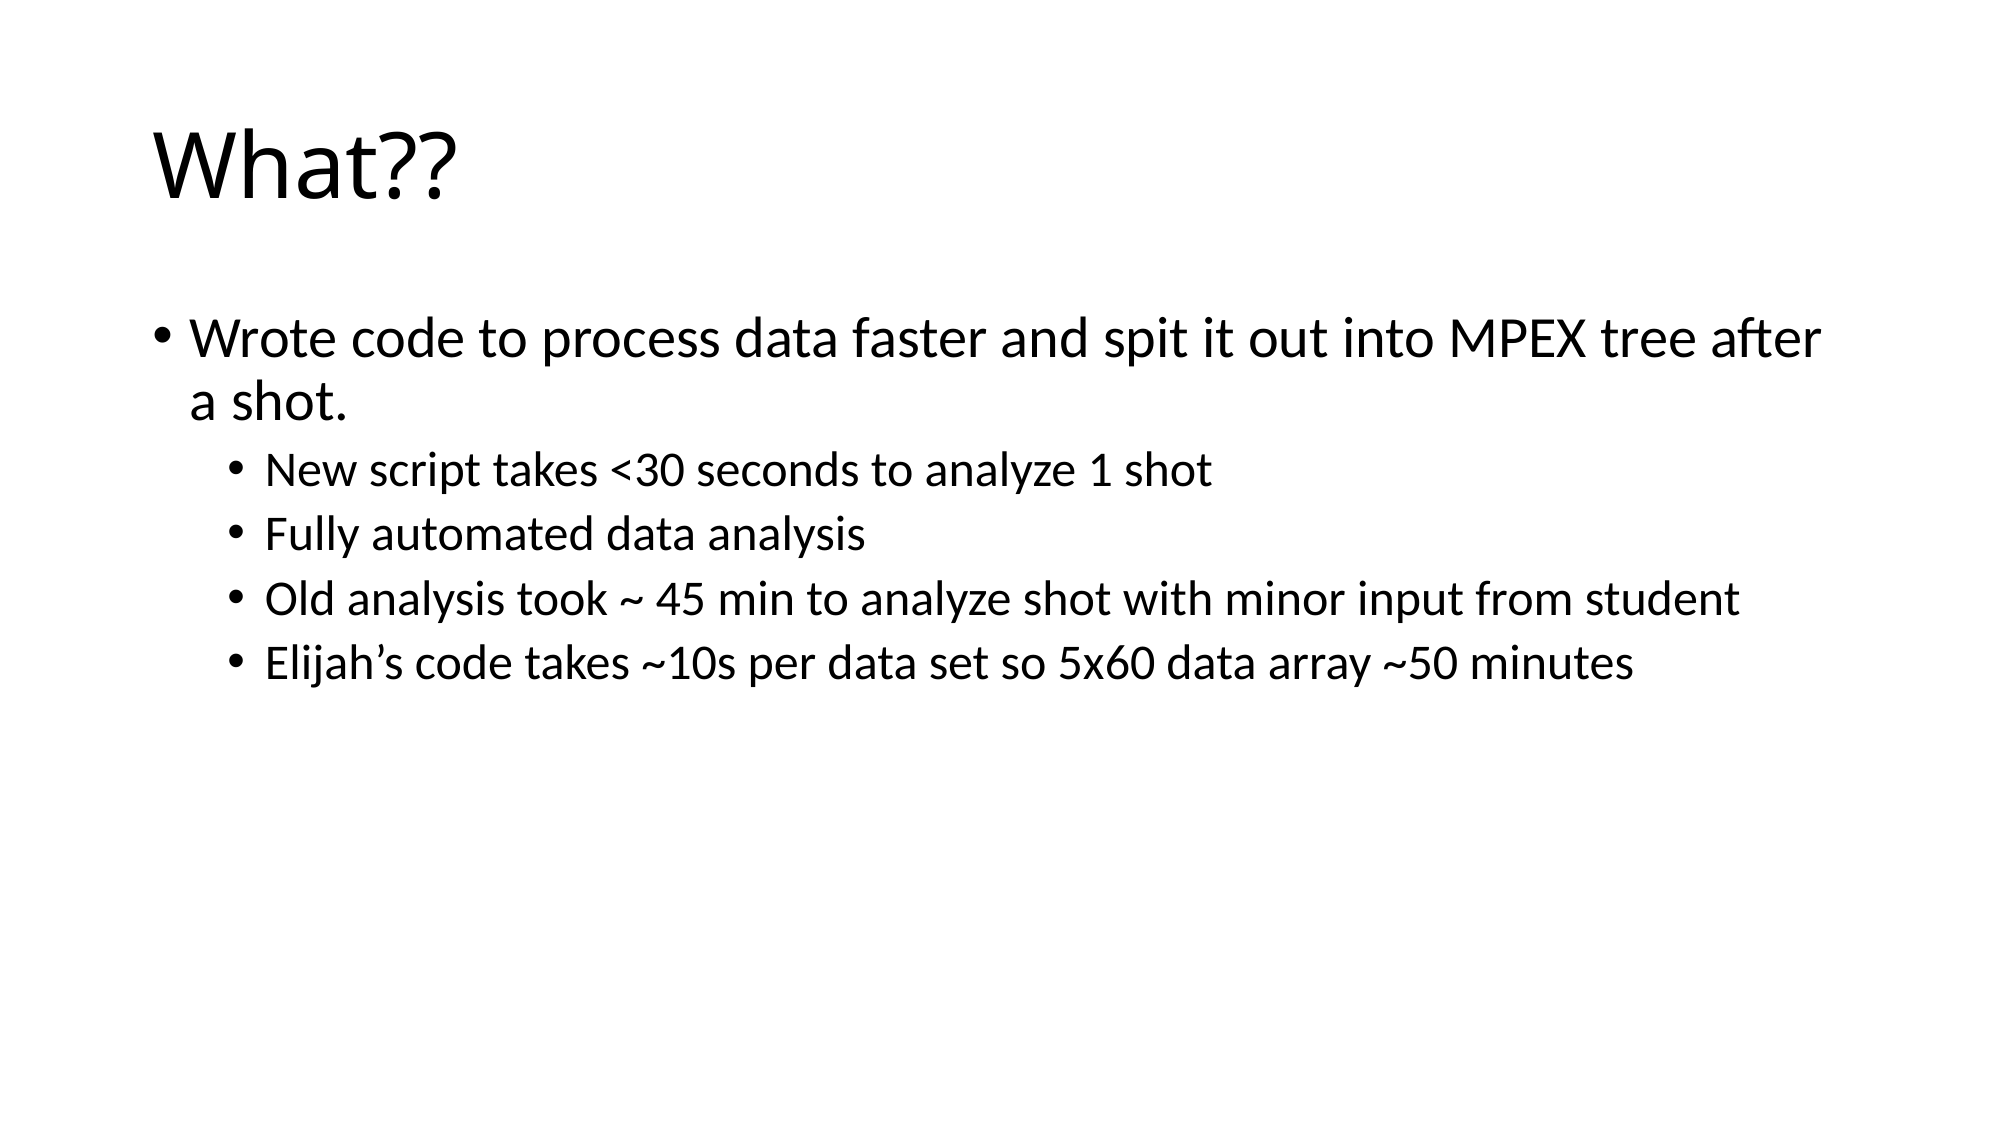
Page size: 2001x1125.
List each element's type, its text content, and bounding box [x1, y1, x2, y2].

list Wrote code to process data faster and spit it out into MPEX tree after a shot. New script takes <30 seconds to analyze 1 shot Fully automated data analysis Old analysis took ~ 45 min to analyze shot with minor input from student Elijah’s code takes ~10s per data set so 5x60 data array ~50 minutes [137, 299, 1863, 1014]
title What?? [137, 59, 1863, 278]
